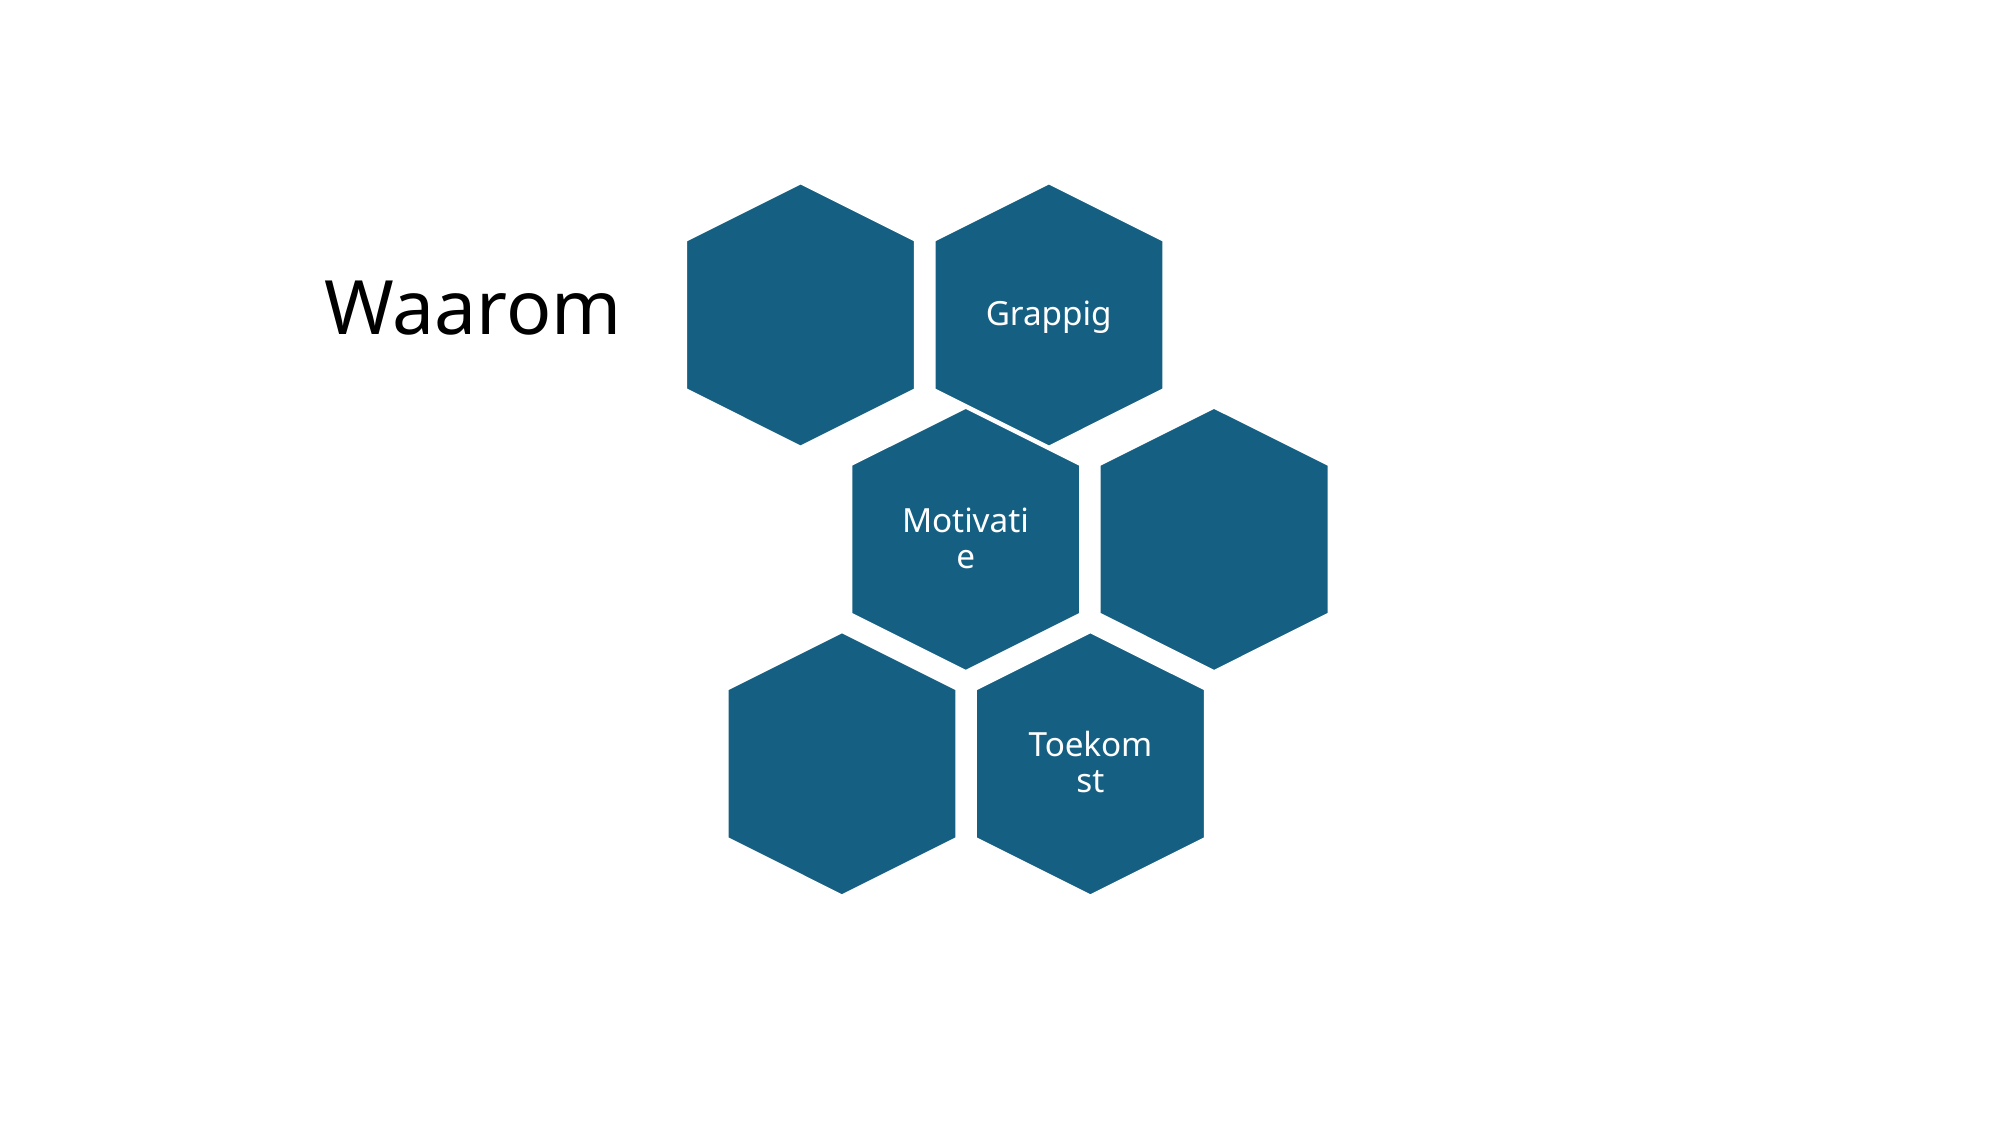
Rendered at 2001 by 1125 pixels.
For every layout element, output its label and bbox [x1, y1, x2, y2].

list [168, 181, 1895, 897]
